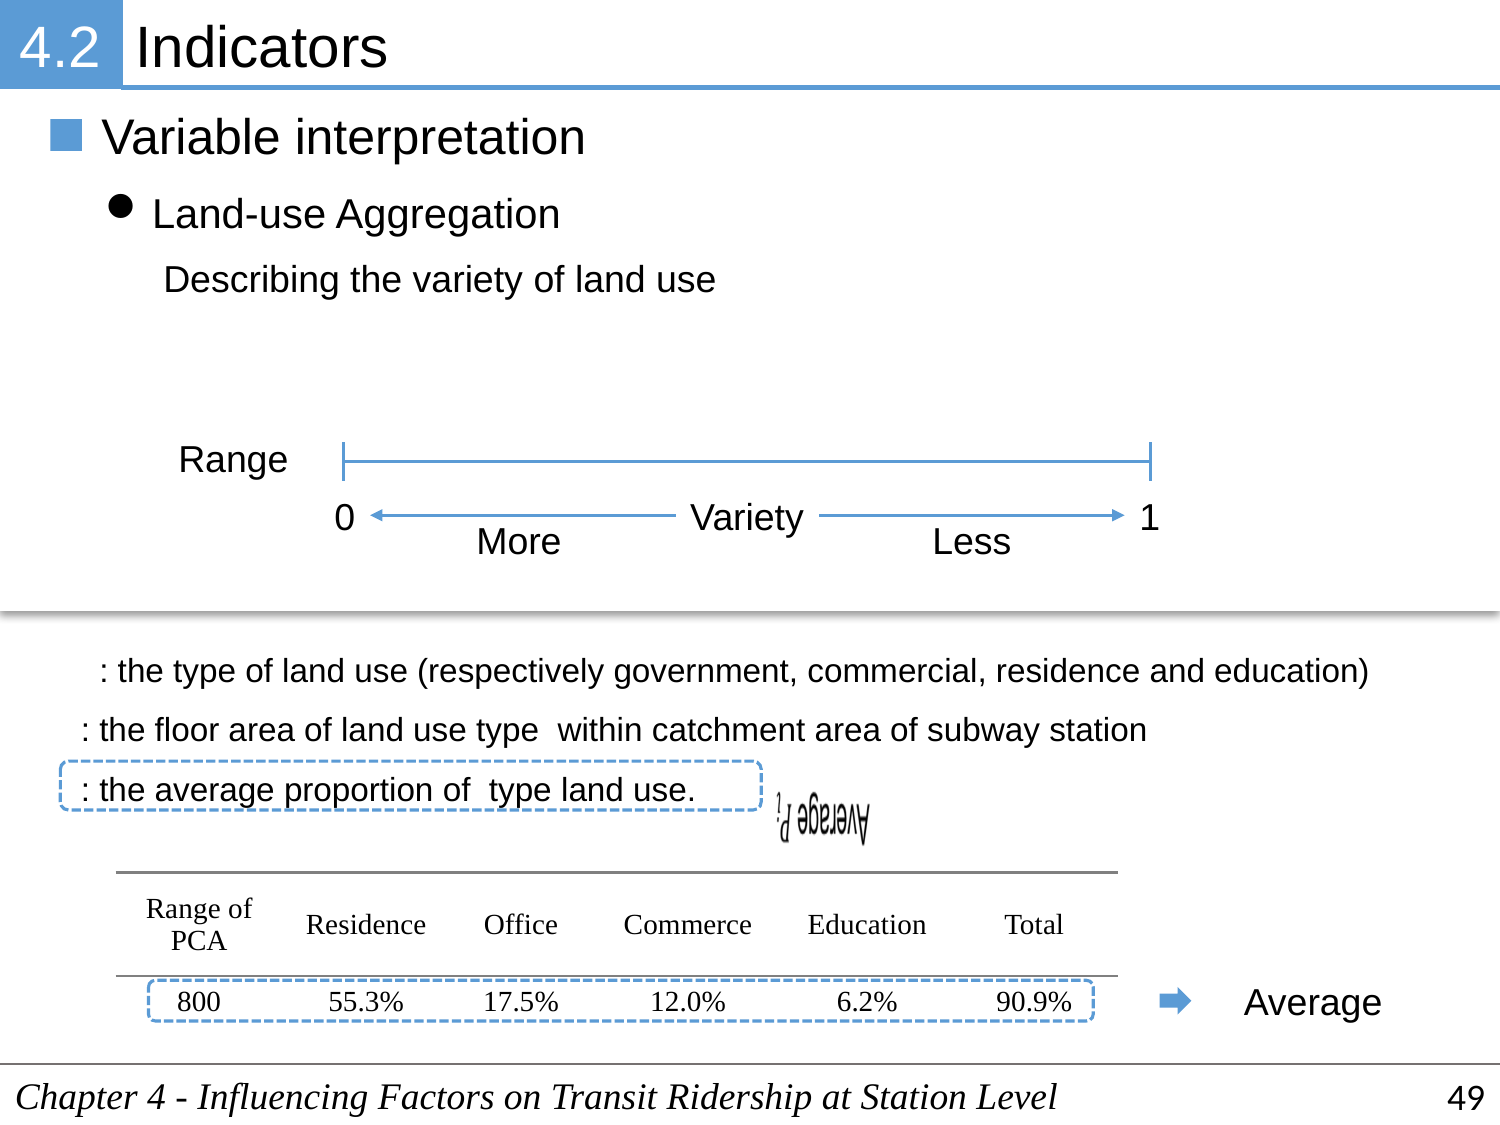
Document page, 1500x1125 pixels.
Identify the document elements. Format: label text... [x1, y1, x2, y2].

table_header Total [951, 874, 1118, 975]
table_cell 6.2% [784, 1021, 951, 1028]
table_header Range of PCA [116, 874, 283, 975]
text_box Land-use Aggregation [90, 178, 685, 244]
text_box 4.2 [0, 0, 121, 87]
table_header Commerce [592, 874, 784, 975]
text_box Describing the variety of land use [148, 248, 956, 308]
text_box Chapter 4 - Influencing Factors on Transit Ridership at Station Level [0, 1065, 1162, 1125]
table_cell 12.0% [592, 1021, 784, 1028]
text_box Indicators [121, 1, 1500, 85]
table_cell 55.3% [283, 1021, 450, 1028]
text_box [1158, 984, 1193, 1018]
picture [761, 756, 882, 877]
text_box [147, 979, 1095, 1022]
table_header Residence [283, 874, 450, 975]
text_box [0, 87, 1500, 612]
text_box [162, 427, 1176, 571]
table_cell 90.9% [951, 977, 1118, 1028]
table_header Office [450, 874, 592, 975]
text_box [66, 317, 1436, 811]
table_cell 17.5% [450, 1021, 592, 1028]
table_header Education [784, 874, 951, 975]
table_cell 800 [116, 977, 283, 1028]
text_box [50, 96, 606, 173]
slide_number 49 [1162, 1065, 1500, 1125]
text_box [59, 760, 66, 811]
